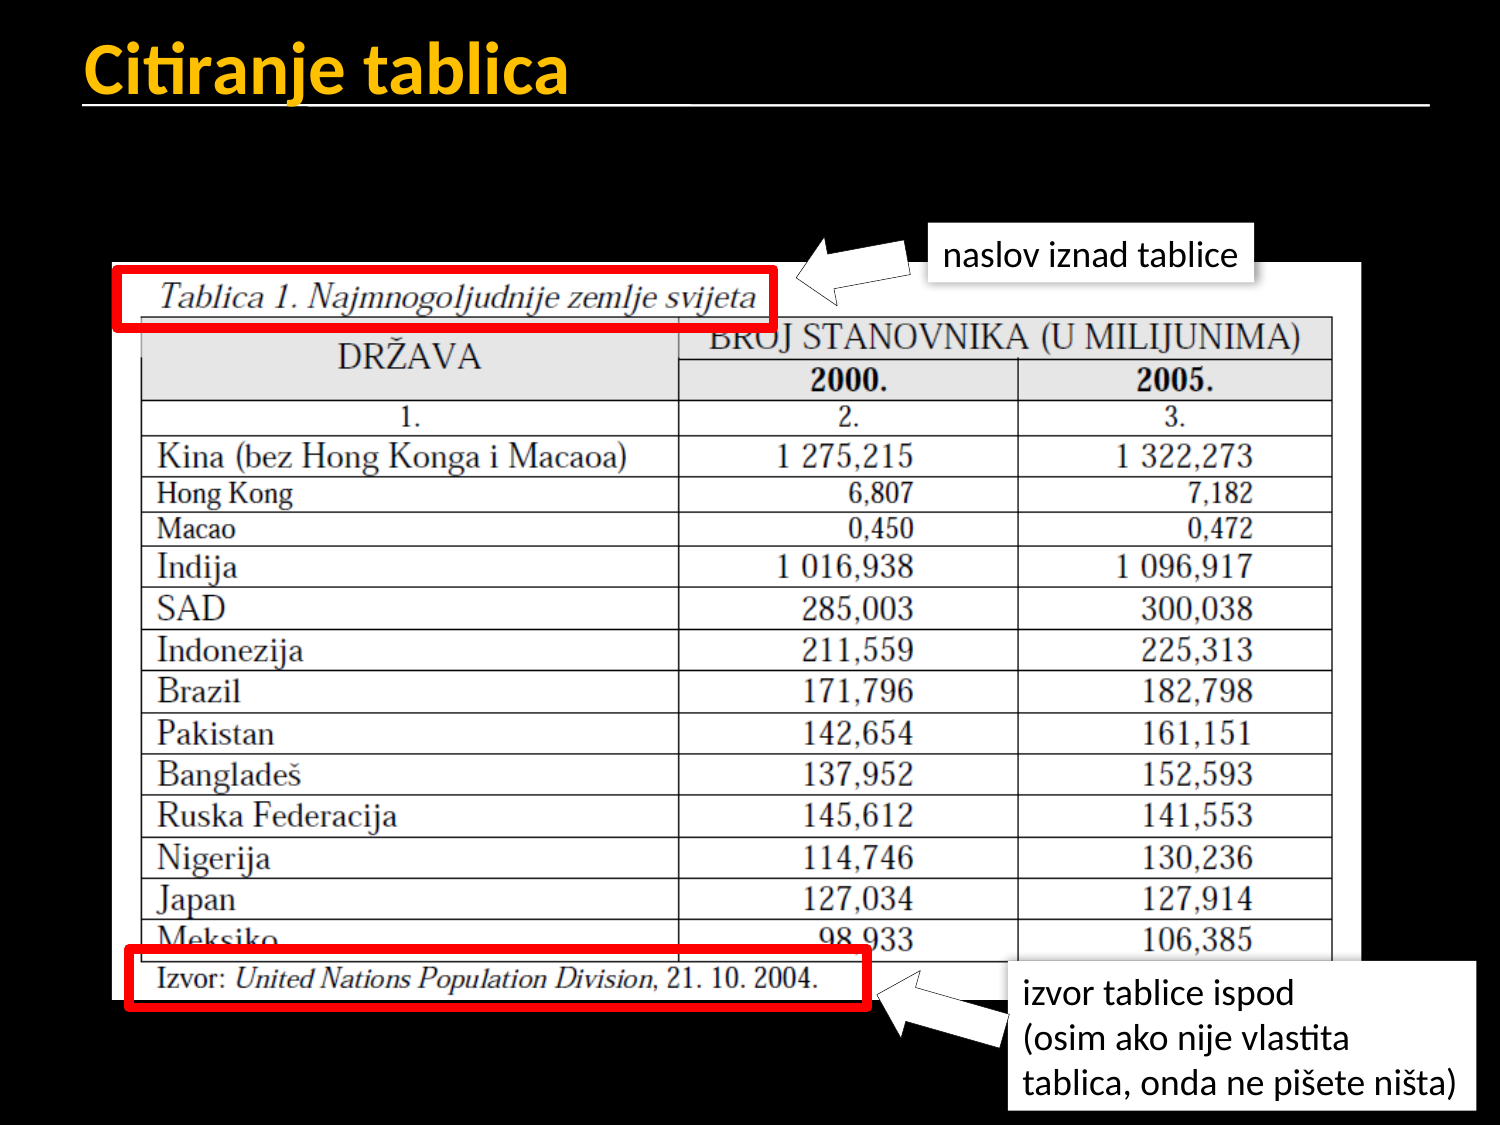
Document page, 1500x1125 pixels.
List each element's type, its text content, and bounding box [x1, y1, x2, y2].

text_box izvor tablice ispod (osim ako nije vlastita tablica, onda ne pišete ništa) [1007, 960, 1477, 1111]
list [111, 262, 1362, 1001]
text_box naslov iznad tablice [927, 222, 1255, 262]
text_box [974, 1043, 1004, 1051]
title Citiranje tablica [70, 11, 1500, 106]
text_box [804, 234, 911, 262]
